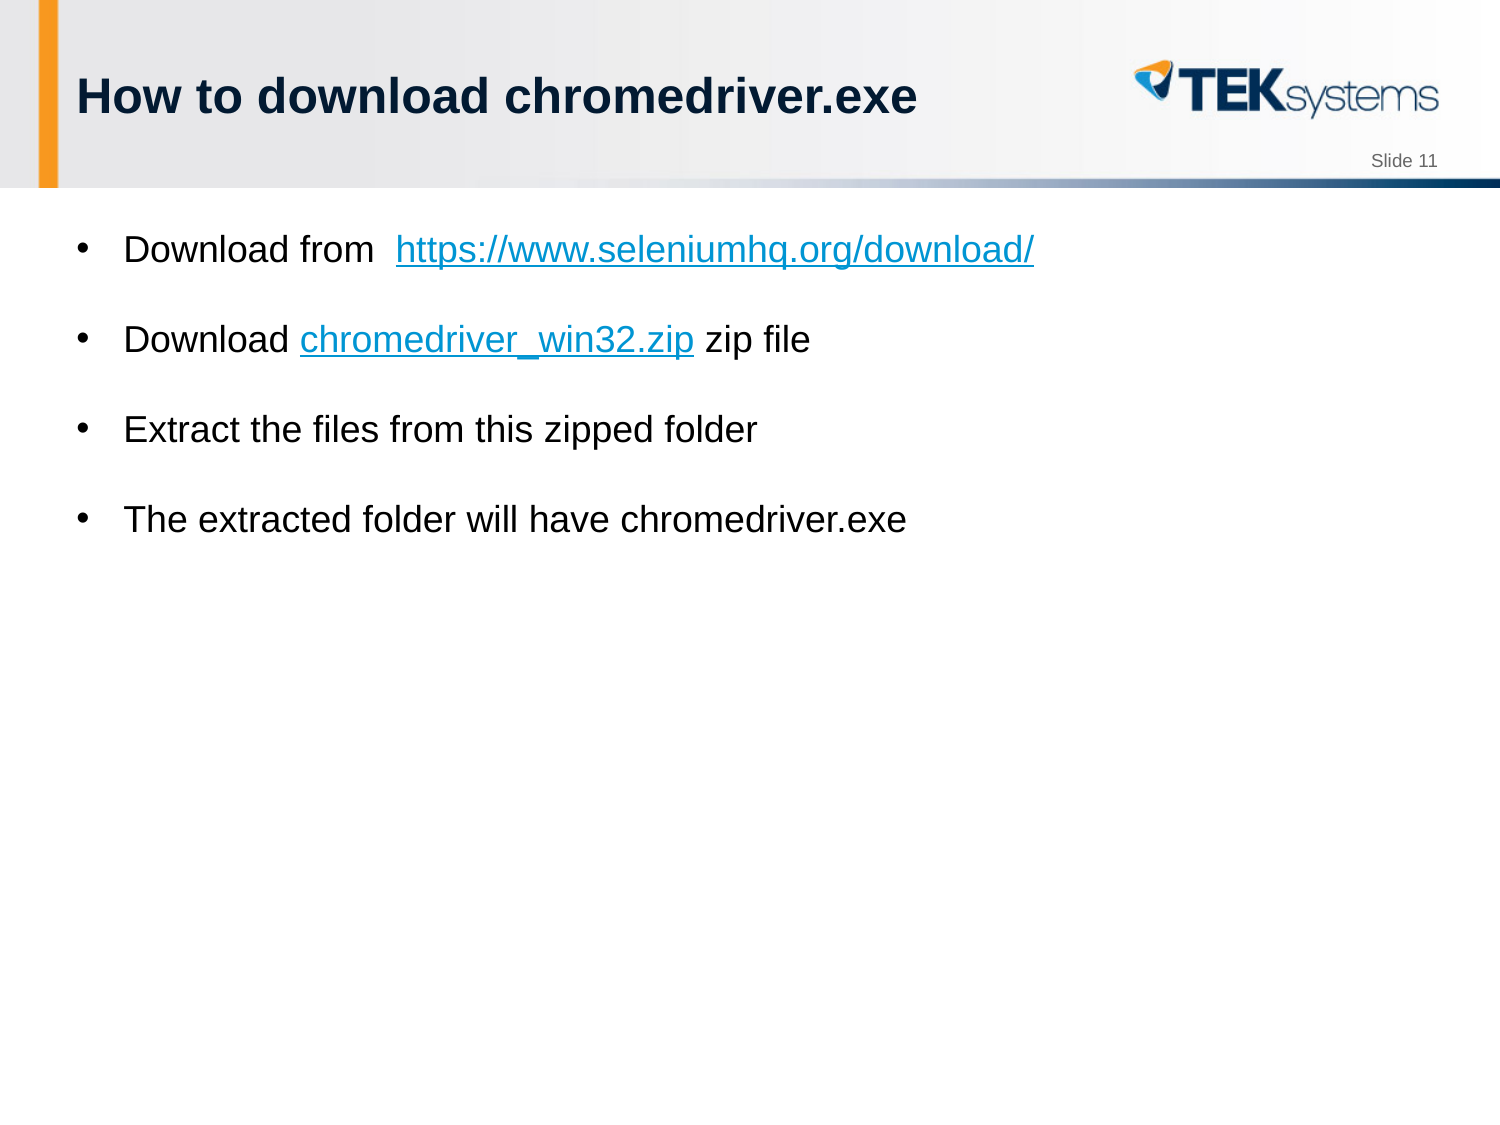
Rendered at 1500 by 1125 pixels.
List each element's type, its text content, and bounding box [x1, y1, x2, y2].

picture [0, 0, 76, 188]
title How to download chromedriver.exe [76, 0, 1105, 188]
text_box Download from https://www.seleniumhq.org/download/ Download chromedriver_win32.zip zip file Extract the files from this zipped folder The extracted folder will have chromedriver.exe [76, 224, 1425, 593]
picture [1105, 0, 1500, 188]
